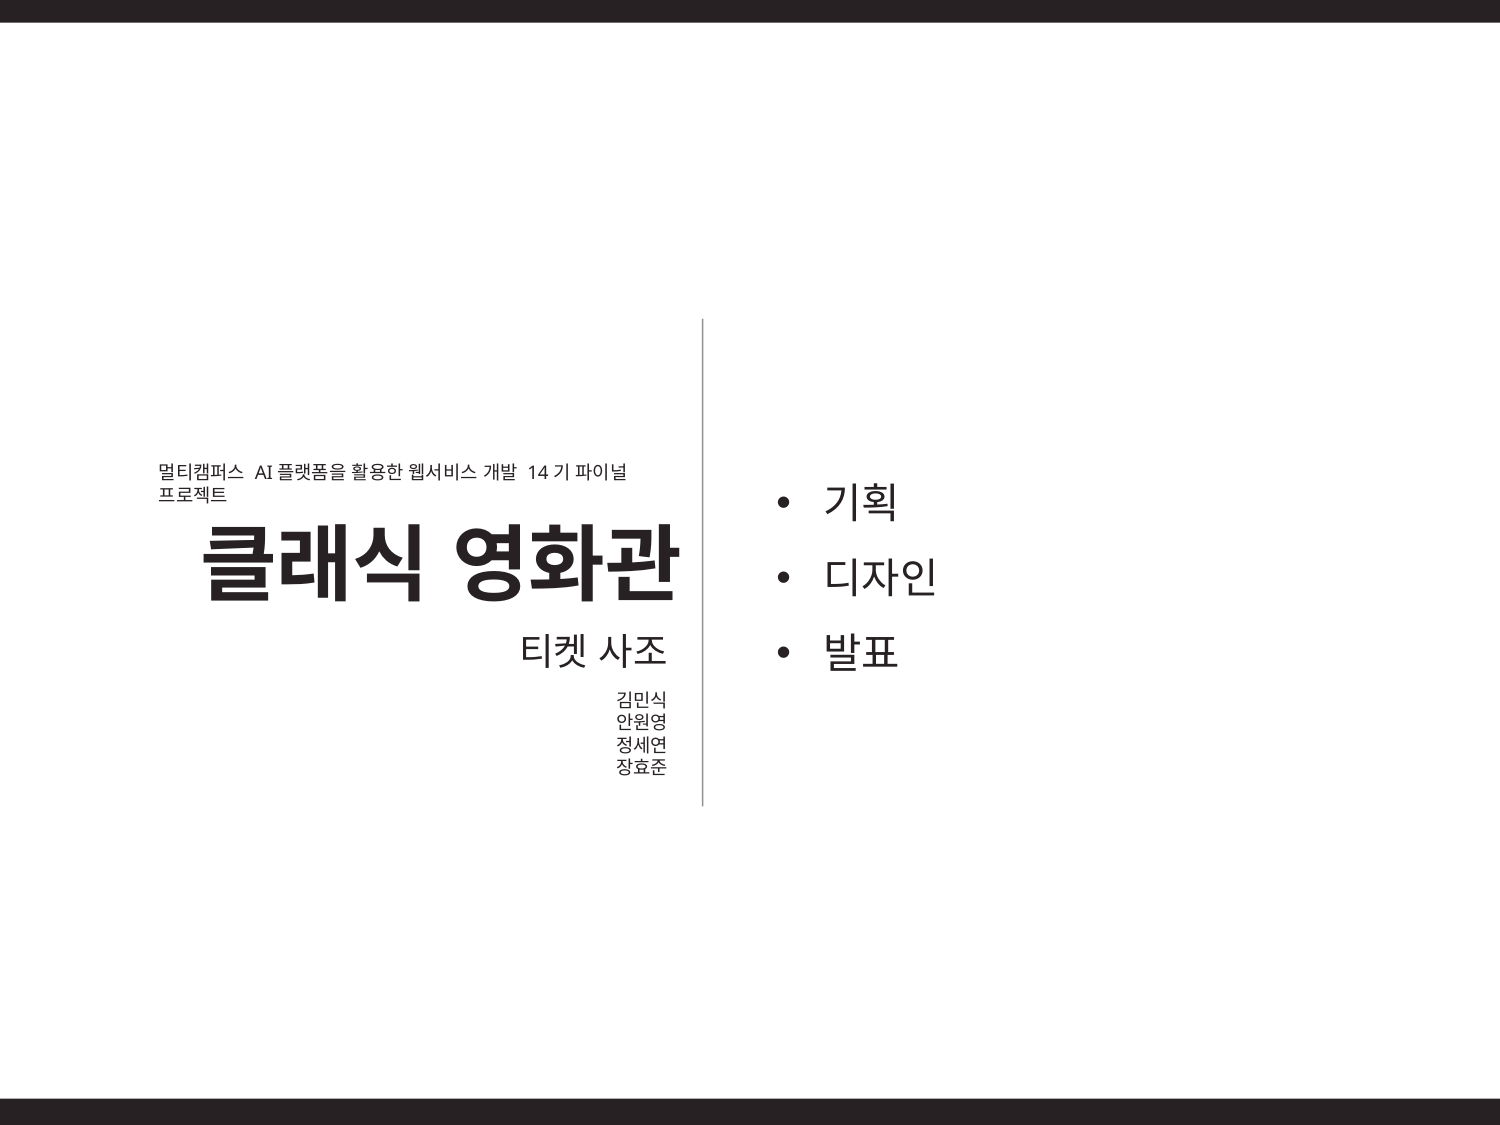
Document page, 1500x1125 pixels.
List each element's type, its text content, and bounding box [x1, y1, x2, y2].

text_box 클래식 영화관 [708, 503, 715, 619]
text_box 멀티캠퍼스 AI플랫폼을 활용한 웹서비스 개발 14기 파이널 프로젝트 [144, 453, 691, 514]
text_box 클래식 영화관 [167, 503, 698, 619]
text_box 김민식 안원영 정세연 장효준 [135, 681, 683, 786]
text_box [0, 1097, 1500, 1125]
text_box 기획 디자인 발표 [761, 444, 1036, 685]
text_box 티켓 사조 [0, 620, 683, 681]
text_box [0, 0, 1500, 25]
